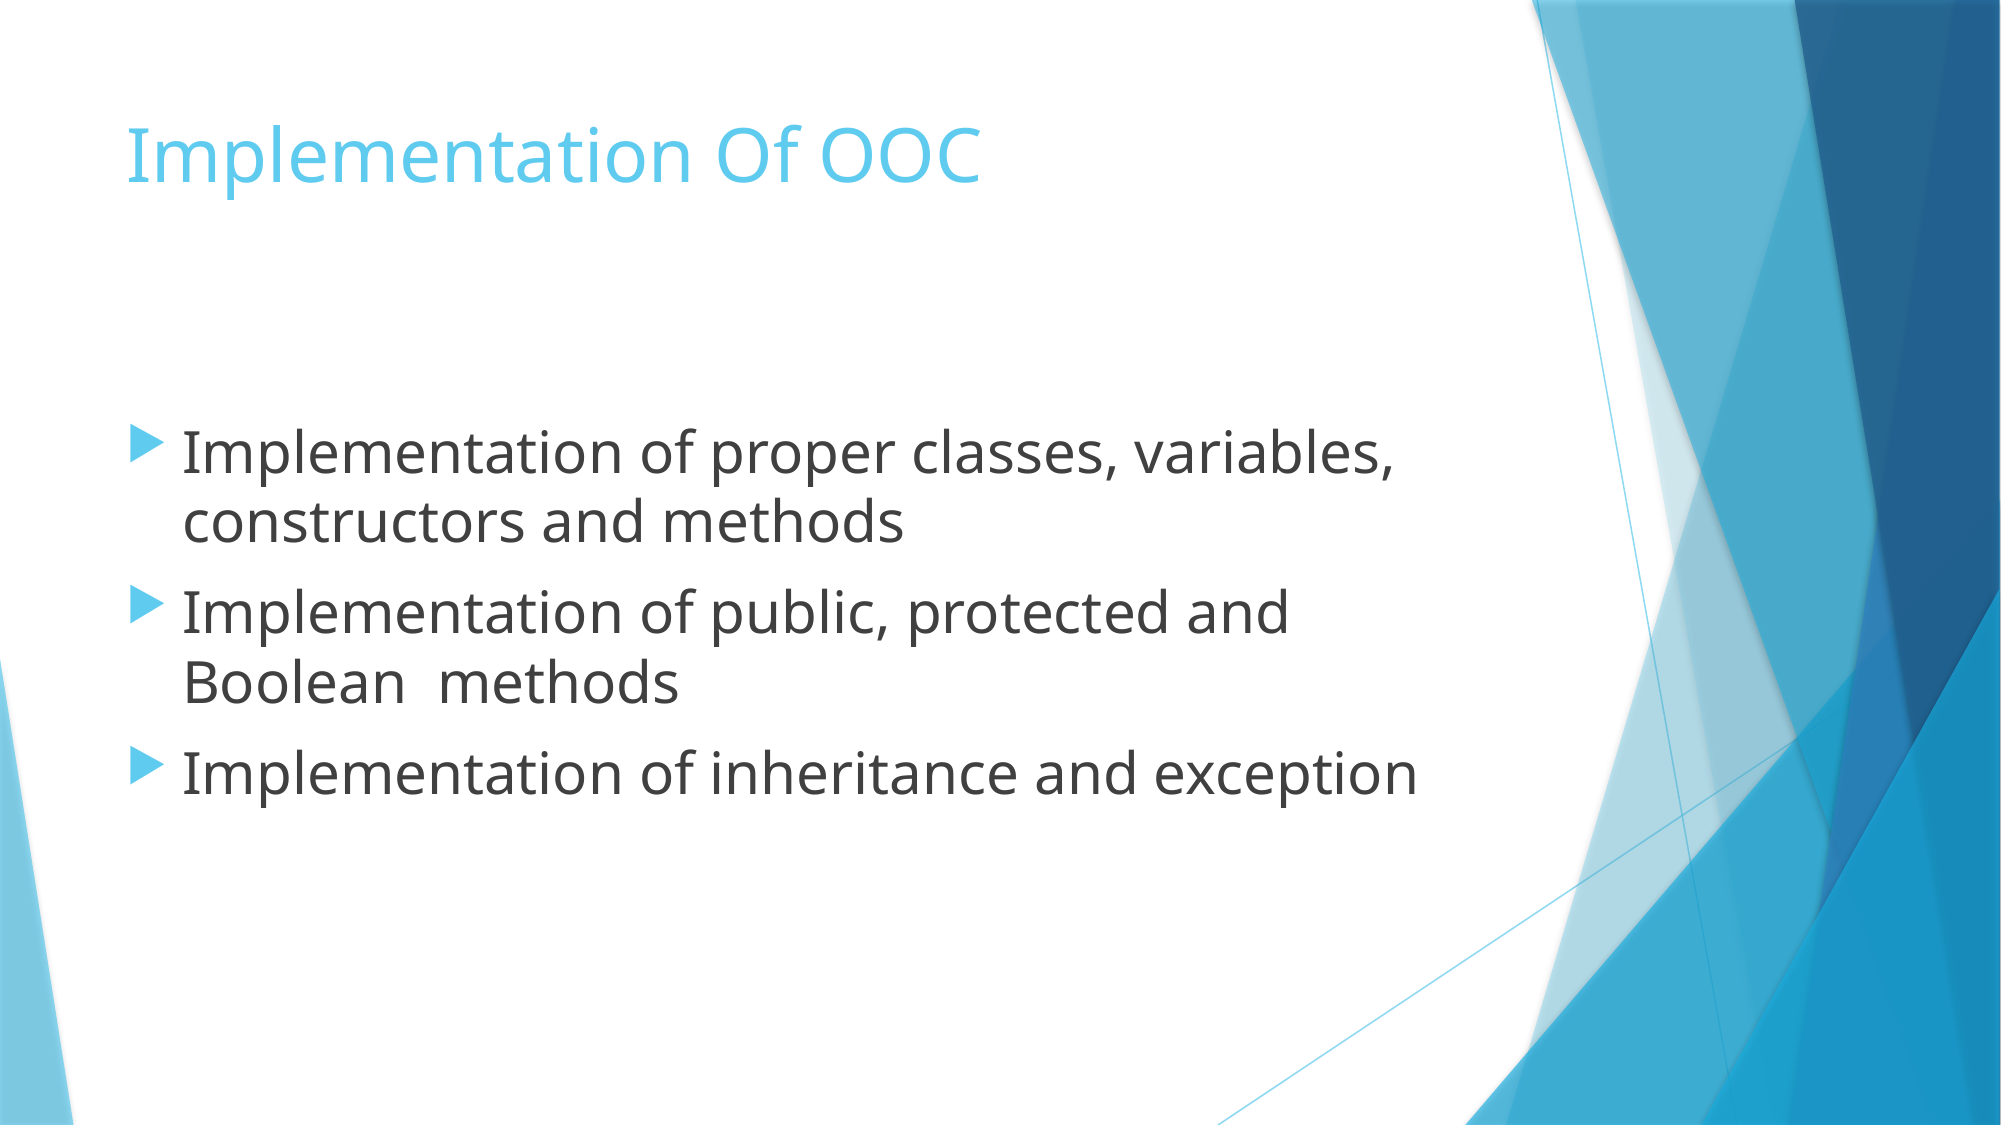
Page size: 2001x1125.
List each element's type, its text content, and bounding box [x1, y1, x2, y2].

list Implementation of proper classes, variables, constructors and methods Implementation of public, protected and Boolean methods Implementation of inheritance and exception [111, 316, 1522, 954]
title Implementation Of OOC [111, 99, 1522, 316]
